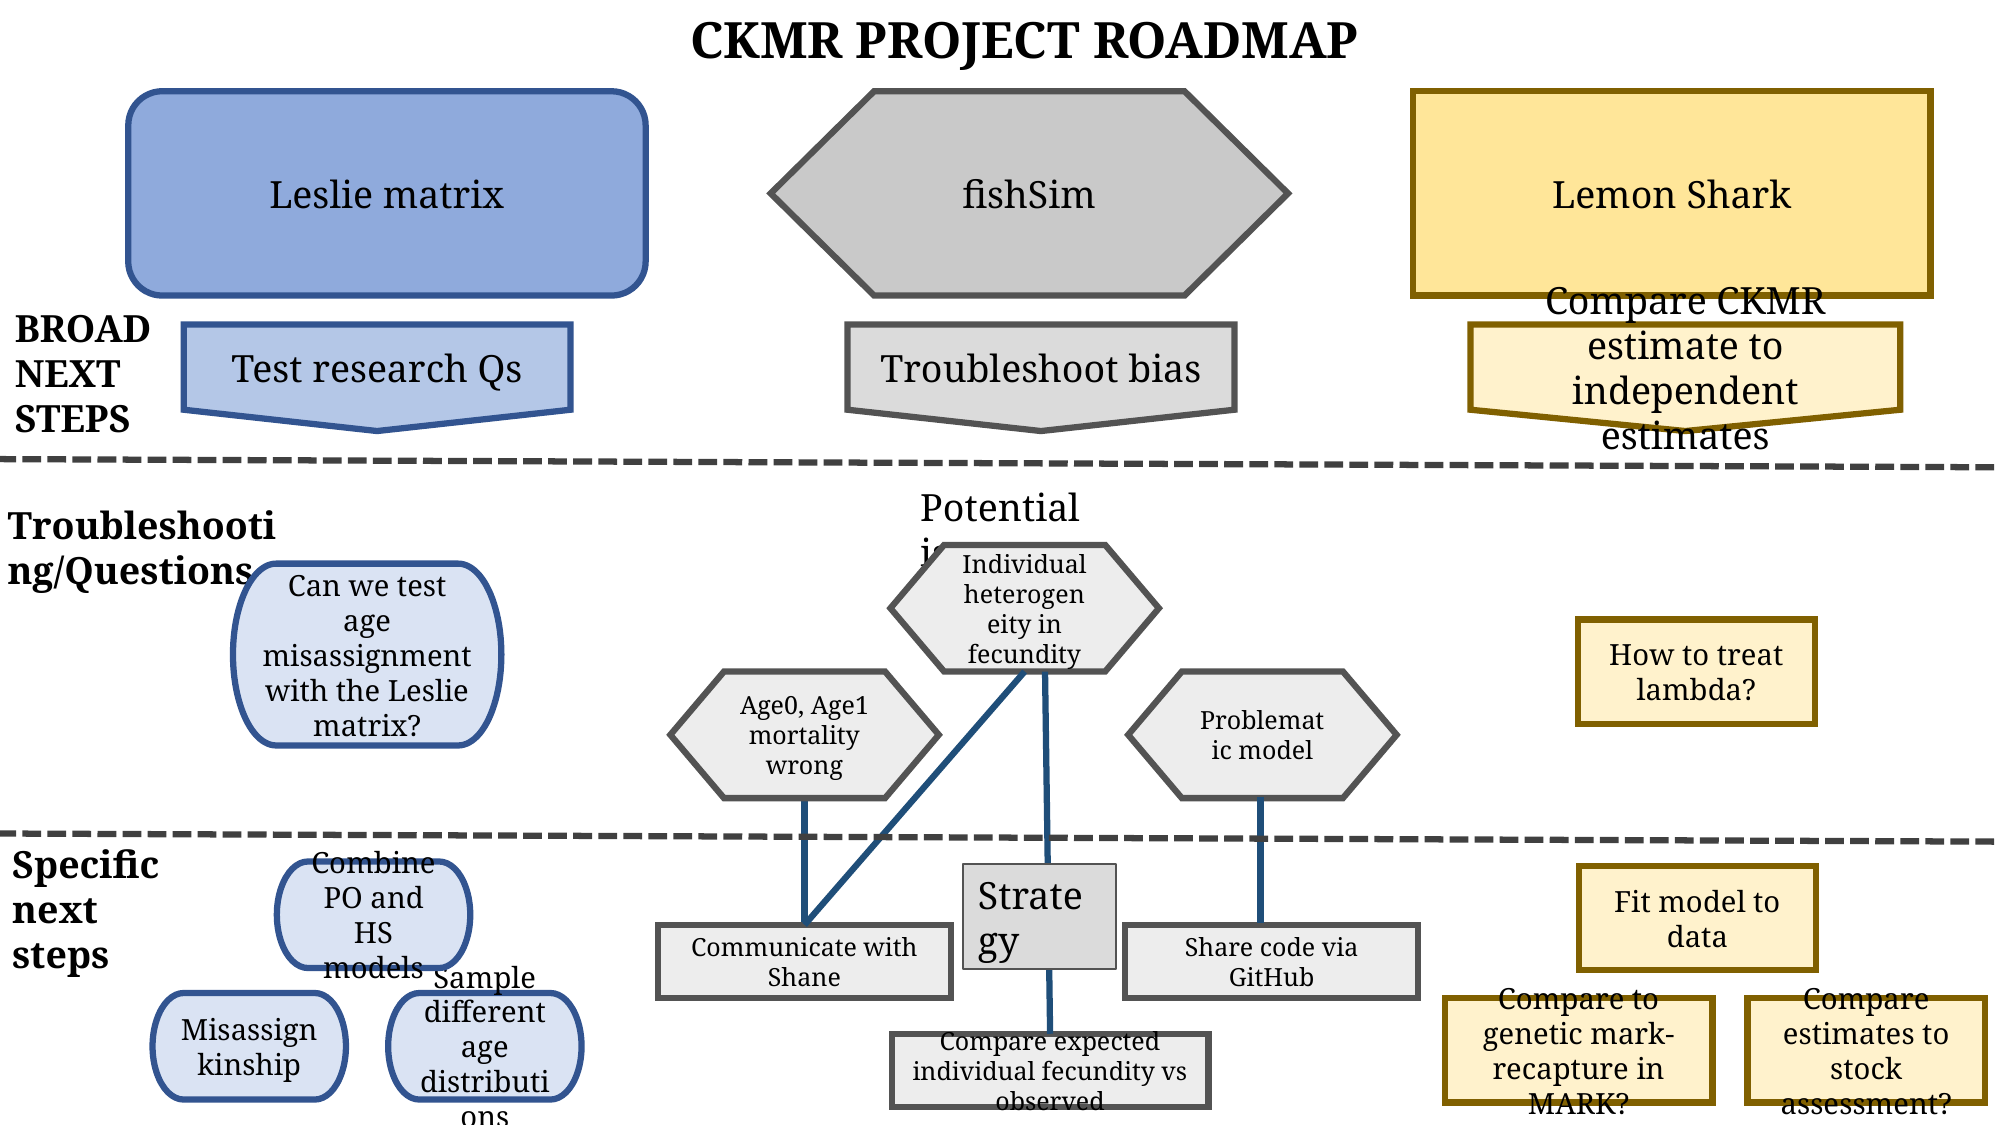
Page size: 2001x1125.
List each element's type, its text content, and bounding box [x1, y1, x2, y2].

text_box Can we test age misassignment with the Leslie matrix? [231, 562, 503, 747]
text_box Test research Qs [194, 323, 572, 433]
text_box BROAD NEXT STEPS [0, 298, 194, 448]
text_box Compare estimates to stock assessment? [1747, 997, 1986, 1104]
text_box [658, 544, 1419, 833]
text_box Compare CKMR estimate to independent estimates [1469, 323, 1902, 433]
text_box Lemon Shark [1412, 90, 1931, 297]
text_box CKMR PROJECT ROADMAP [675, 1, 1384, 76]
text_box Fit model to data [1578, 865, 1817, 971]
text_box Leslie matrix [127, 90, 647, 297]
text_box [0, 459, 2000, 468]
text_box Sample different age distributions [387, 991, 583, 1101]
text_box Misassign kinship [151, 991, 347, 1101]
text_box Troubleshoot bias [846, 323, 1236, 433]
text_box Troubleshooting/Questions [0, 494, 305, 600]
text_box Potential issues [905, 476, 1174, 544]
text_box How to treat lambda? [1577, 618, 1816, 725]
text_box Combine PO and HS models [275, 860, 472, 970]
text_box Compare to genetic mark-recapture in MARK? [1444, 997, 1714, 1104]
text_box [0, 833, 2000, 842]
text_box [658, 842, 1419, 1108]
text_box fishSim [769, 90, 1290, 297]
text_box Specific next steps [0, 842, 191, 984]
